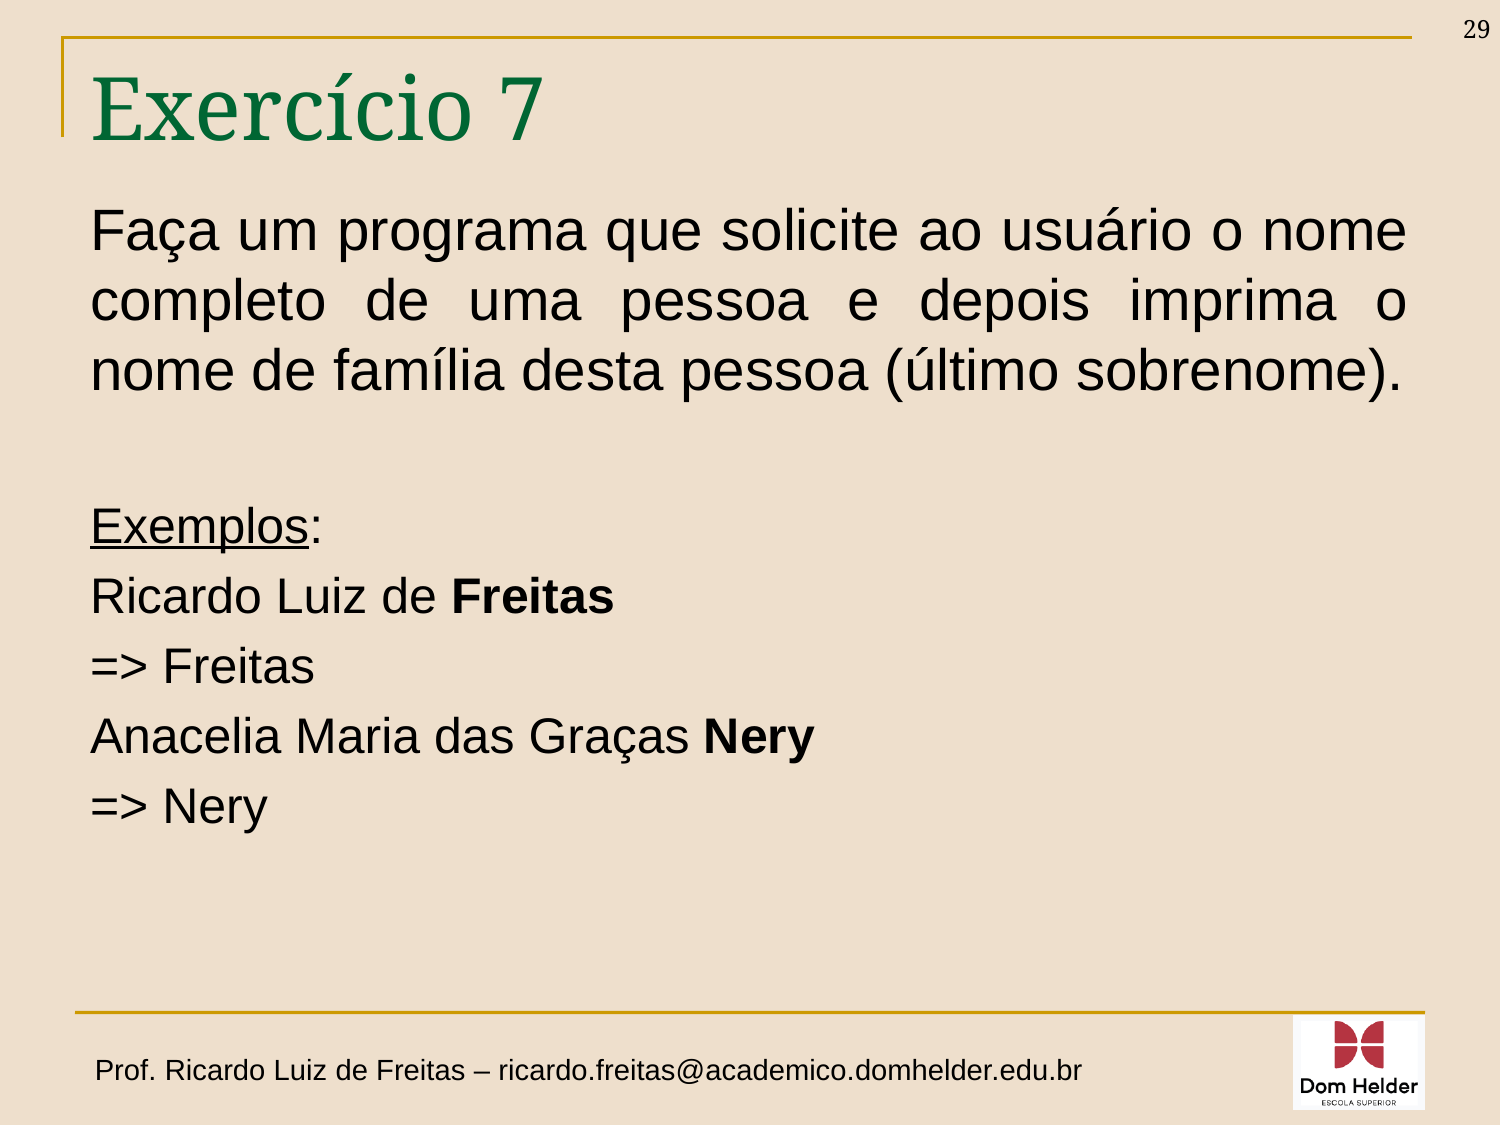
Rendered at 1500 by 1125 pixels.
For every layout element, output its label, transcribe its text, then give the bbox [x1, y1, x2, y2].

picture [1293, 1015, 1425, 1110]
title Exercício 7 [75, 45, 1425, 184]
list Faça um programa que solicite ao usuário o nome completo de uma pessoa e depois imprima o nome de família desta pessoa (último sobrenome). Exemplos: Ricardo Luiz de Freitas => Freitas Anacelia Maria das Graças Nery => Nery [75, 184, 1425, 917]
slide_number 29 [1392, 0, 1500, 55]
